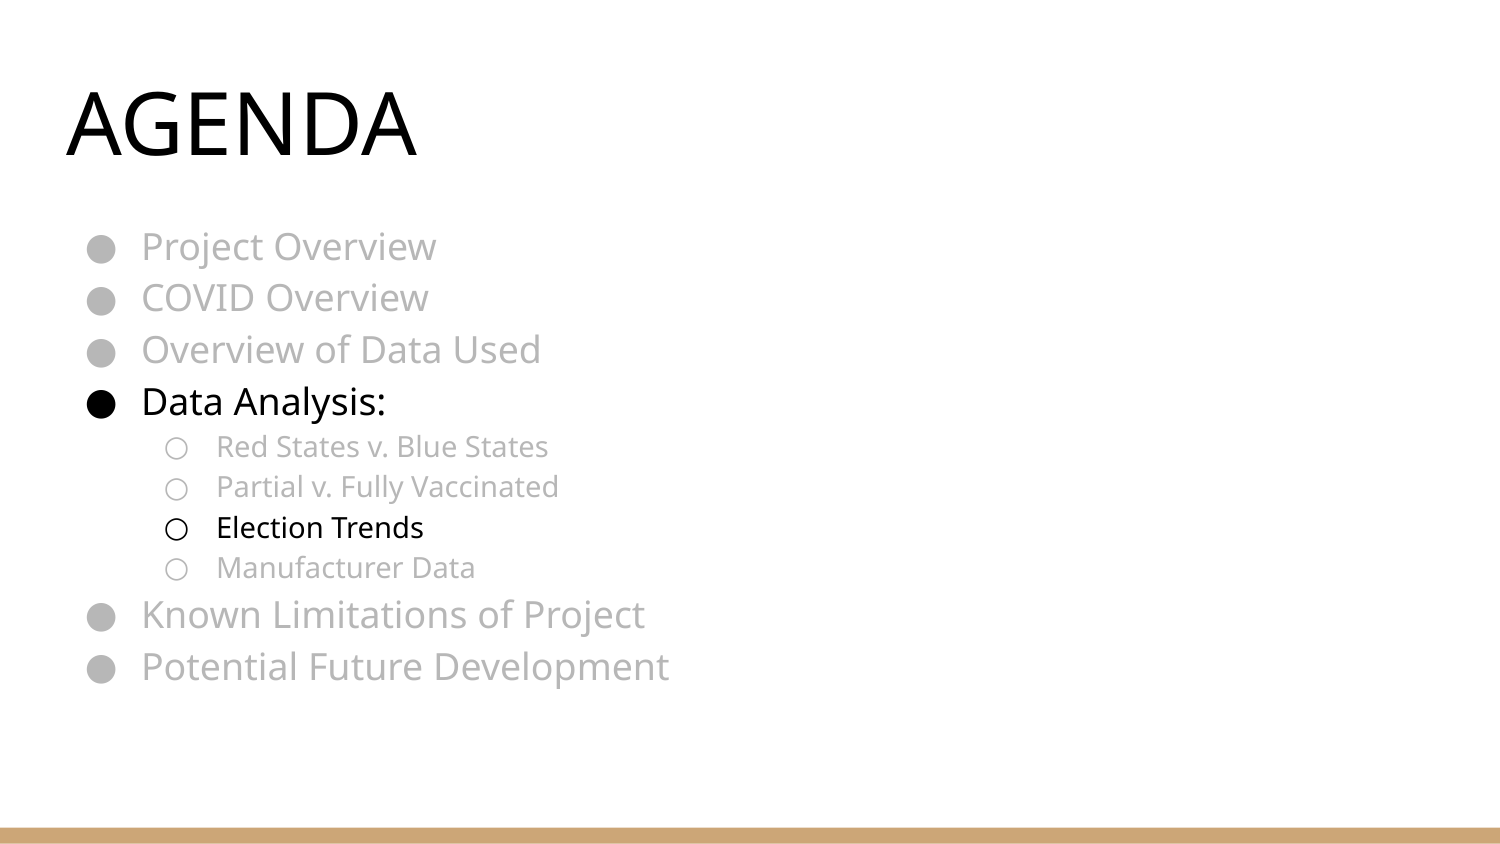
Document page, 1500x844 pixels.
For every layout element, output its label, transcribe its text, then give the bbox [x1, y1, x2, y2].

list Project Overview COVID Overview Overview of Data Used Data Analysis: Red States v. Blue States Partial v. Fully Vaccinated Election Trends Manufacturer Data Known Limitations of Project Potential Future Development [51, 200, 1449, 752]
title AGENDA [51, 51, 1449, 189]
